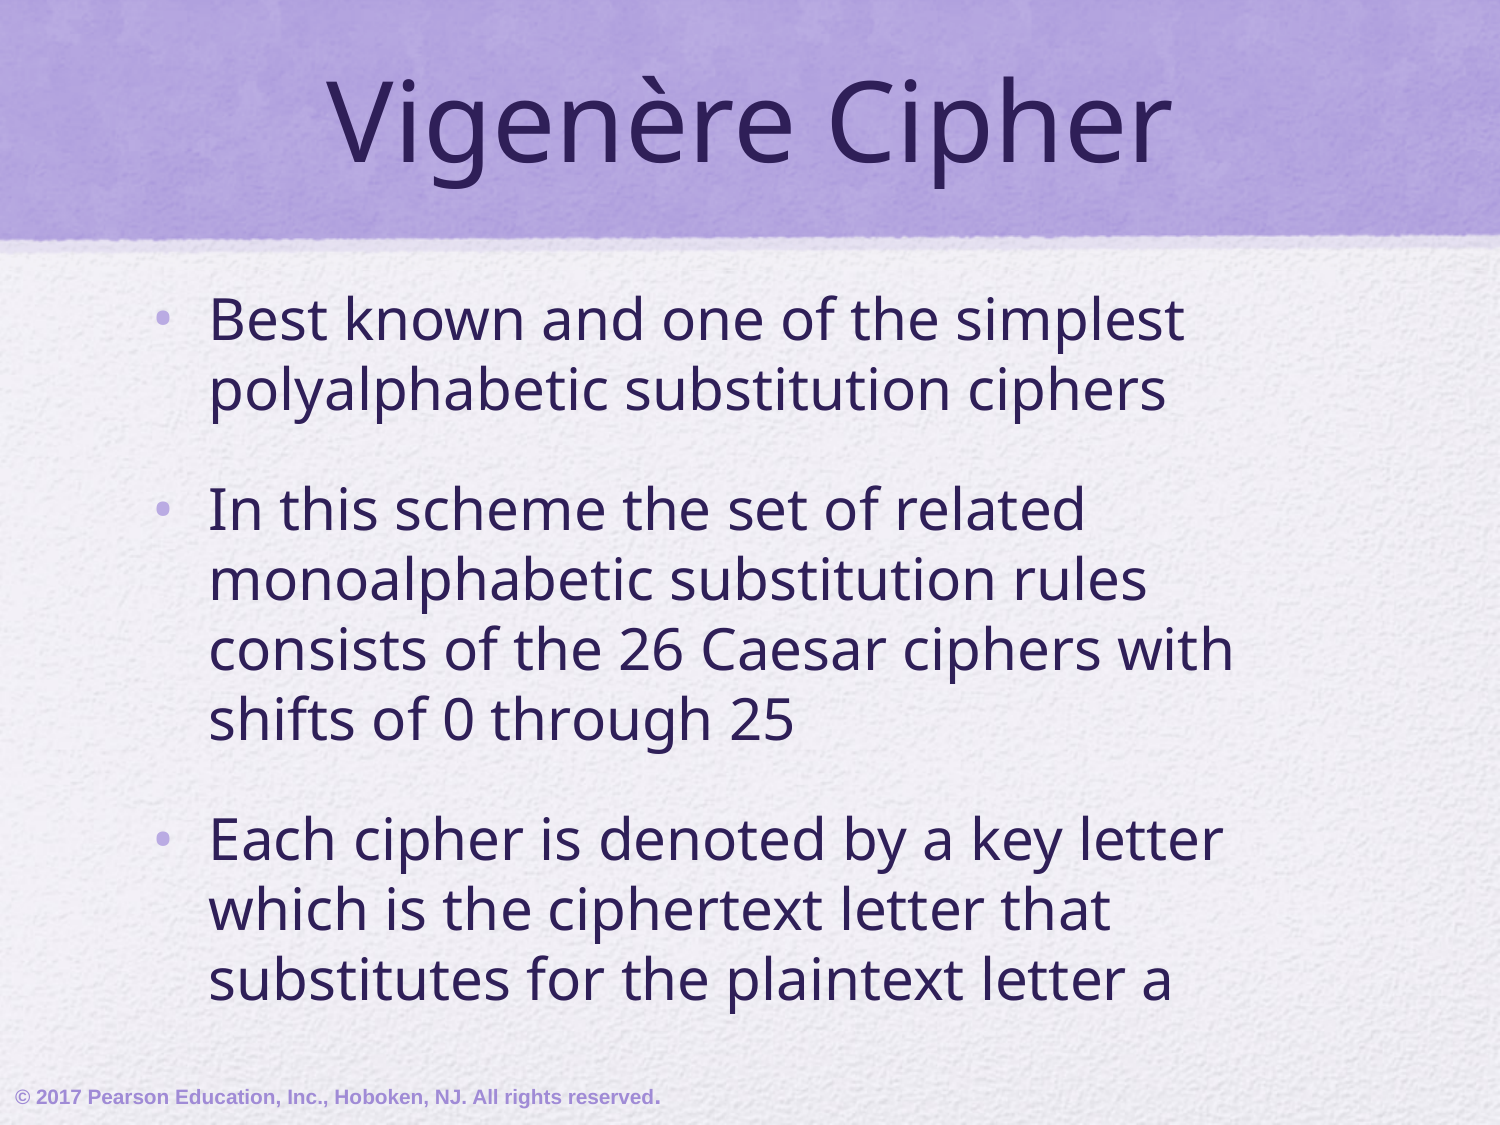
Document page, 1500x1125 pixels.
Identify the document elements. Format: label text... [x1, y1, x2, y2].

footer © 2017 Pearson Education, Inc., Hoboken, NJ. All rights reserved. [0, 1065, 863, 1125]
picture [0, 225, 1500, 1125]
title Vigenère Cipher [129, 6, 1373, 239]
list Best known and one of the simplest polyalphabetic substitution ciphers In this scheme the set of related monoalphabetic substitution rules consists of the 26 Caesar ciphers with shifts of 0 through 25 Each cipher is denoted by a key letter which is the ciphertext letter that substitutes for the plaintext letter a [137, 274, 1380, 979]
